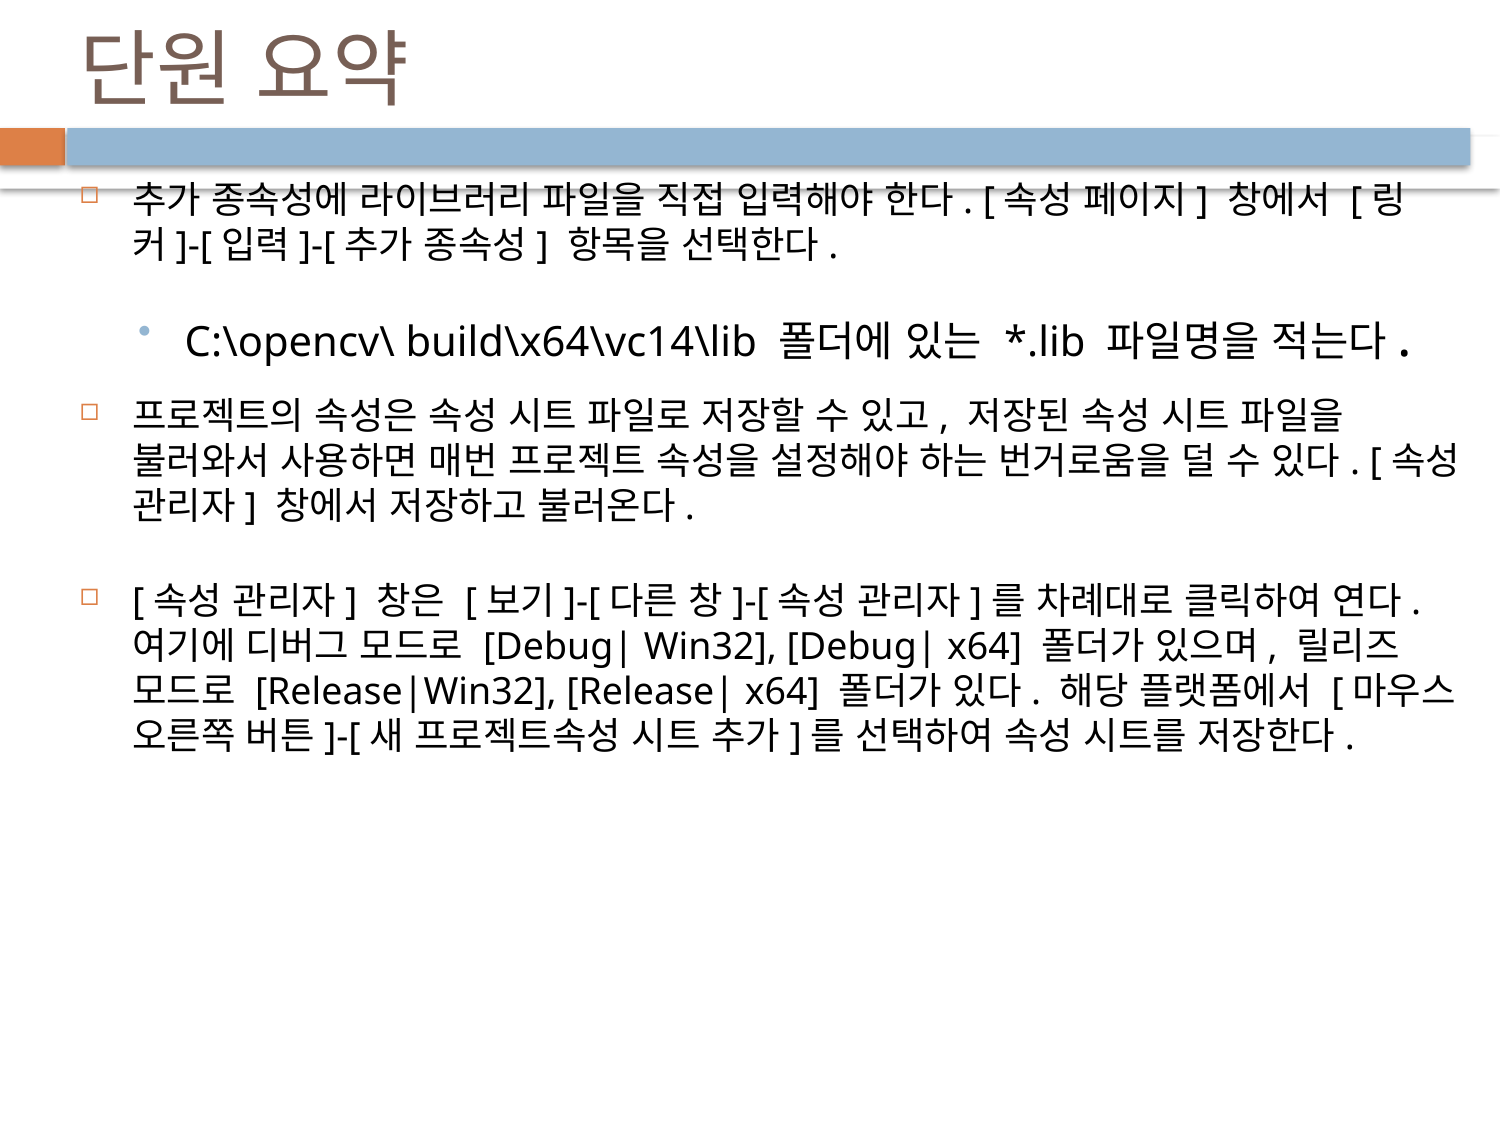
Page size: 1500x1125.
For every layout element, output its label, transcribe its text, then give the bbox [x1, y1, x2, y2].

title 단원 요약 [64, 7, 1471, 126]
list 추가 종속성에 라이브러리 파일을 직접 입력해야 한다. [속성 페이지] 창에서 [링커]-[입력]-[추가 종속성] 항목을 선택한다. C:\opencv\ build\x64\vc14\lib 폴더에 있는 *.lib 파일명을 적는다. 프로젝트의 속성은 속성 시트 파일로 저장할 수 있고, 저장된 속성 시트 파일을 불러와서 사용하면 매번 프로젝트 속성을 설정해야 하는 번거로움을 덜 수 있다. [속성 관리자] 창에서 저장하고 불러온다. [속성 관리자] 창은 [보기]-[다른 창]-[속성 관리자]를 차례대로 클릭하여 연다. 여기에 디버그 모드로 [Debug| Win32], [Debug| x64] 폴더가 있으며, 릴리즈 모드로 [Release|Win32], [Release| x64] 폴더가 있다. 해당 플랫폼에서 [마우스 오른쪽 버튼]-[새 프로젝트속성 시트 추가]를 선택하여 속성 시트를 저장한다. [64, 168, 1483, 1059]
